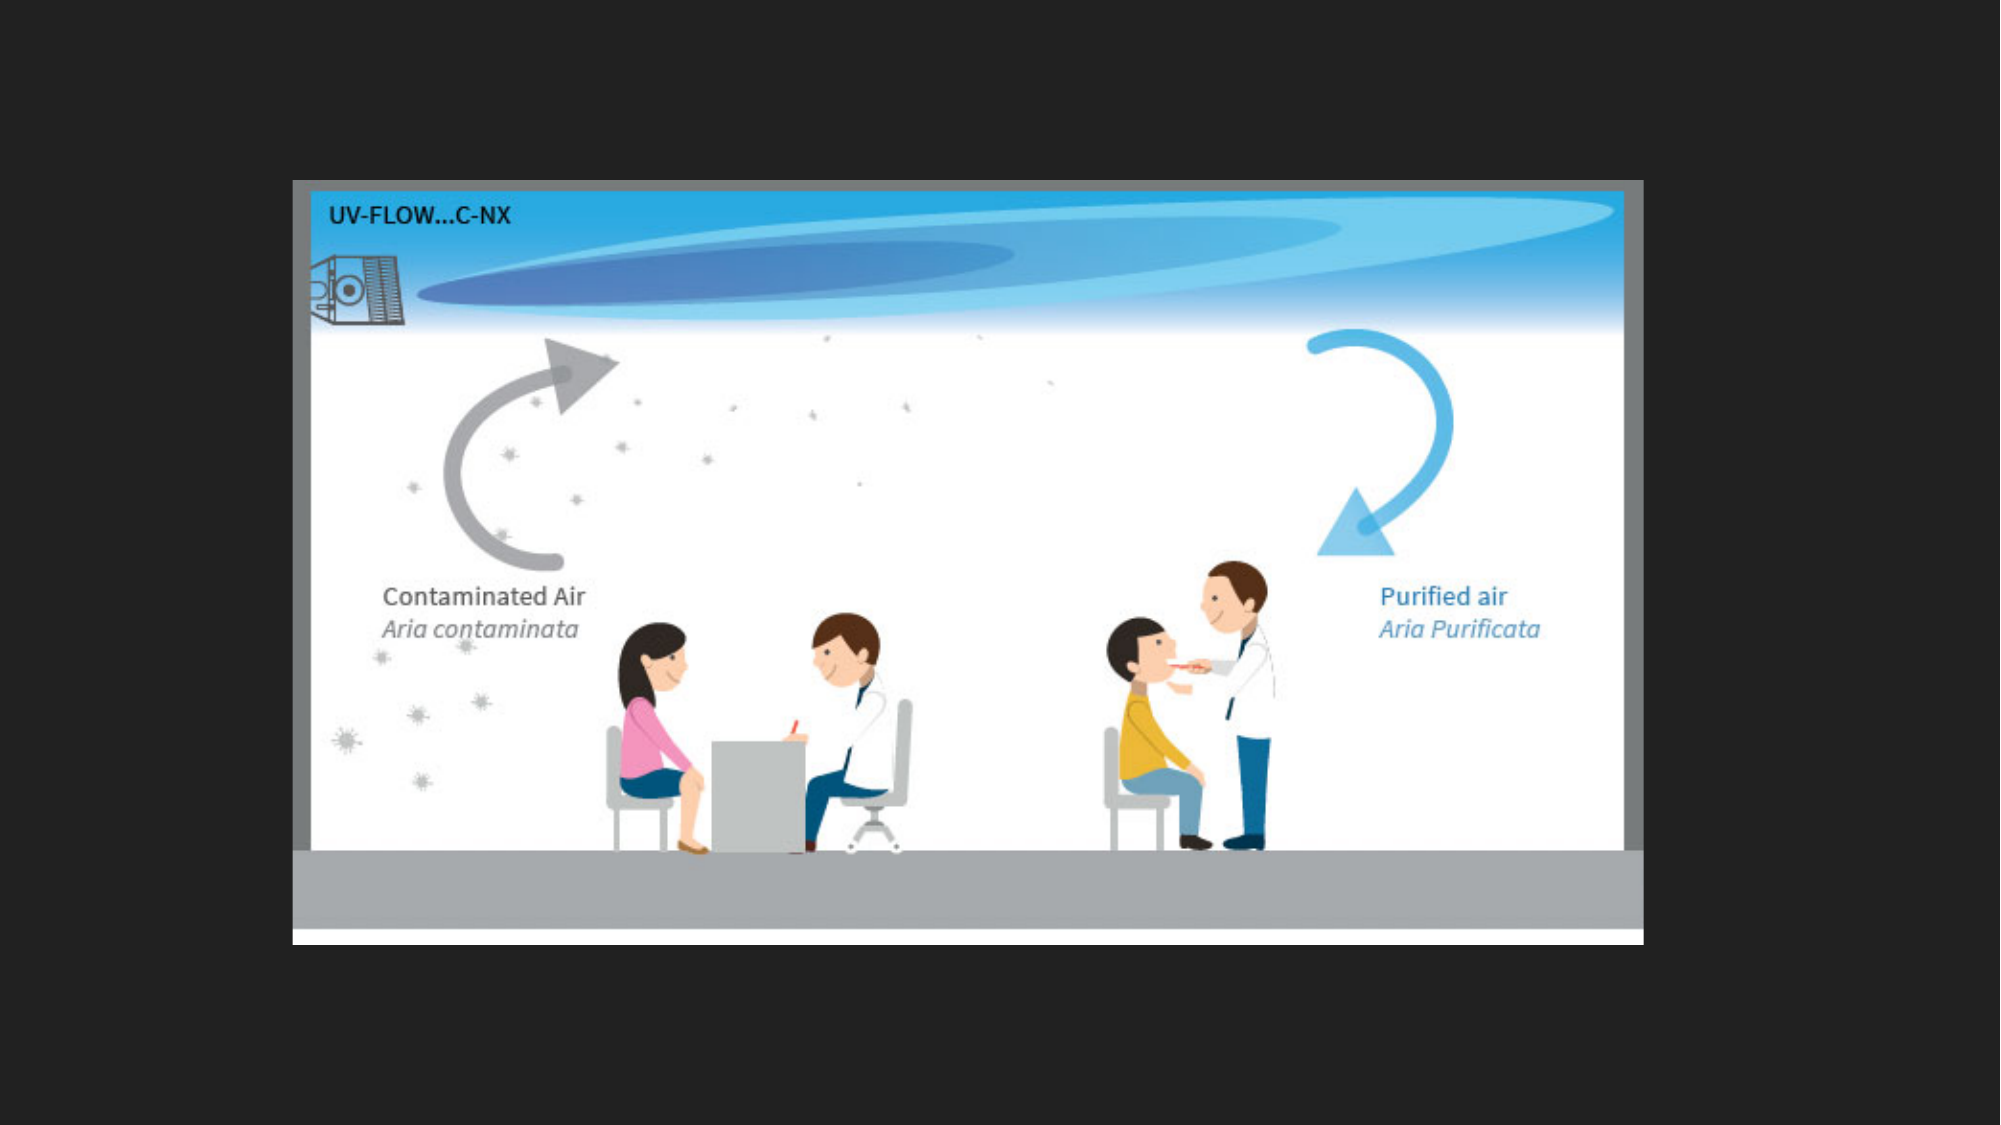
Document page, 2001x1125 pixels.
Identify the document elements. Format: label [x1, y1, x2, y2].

picture [292, 179, 1644, 946]
